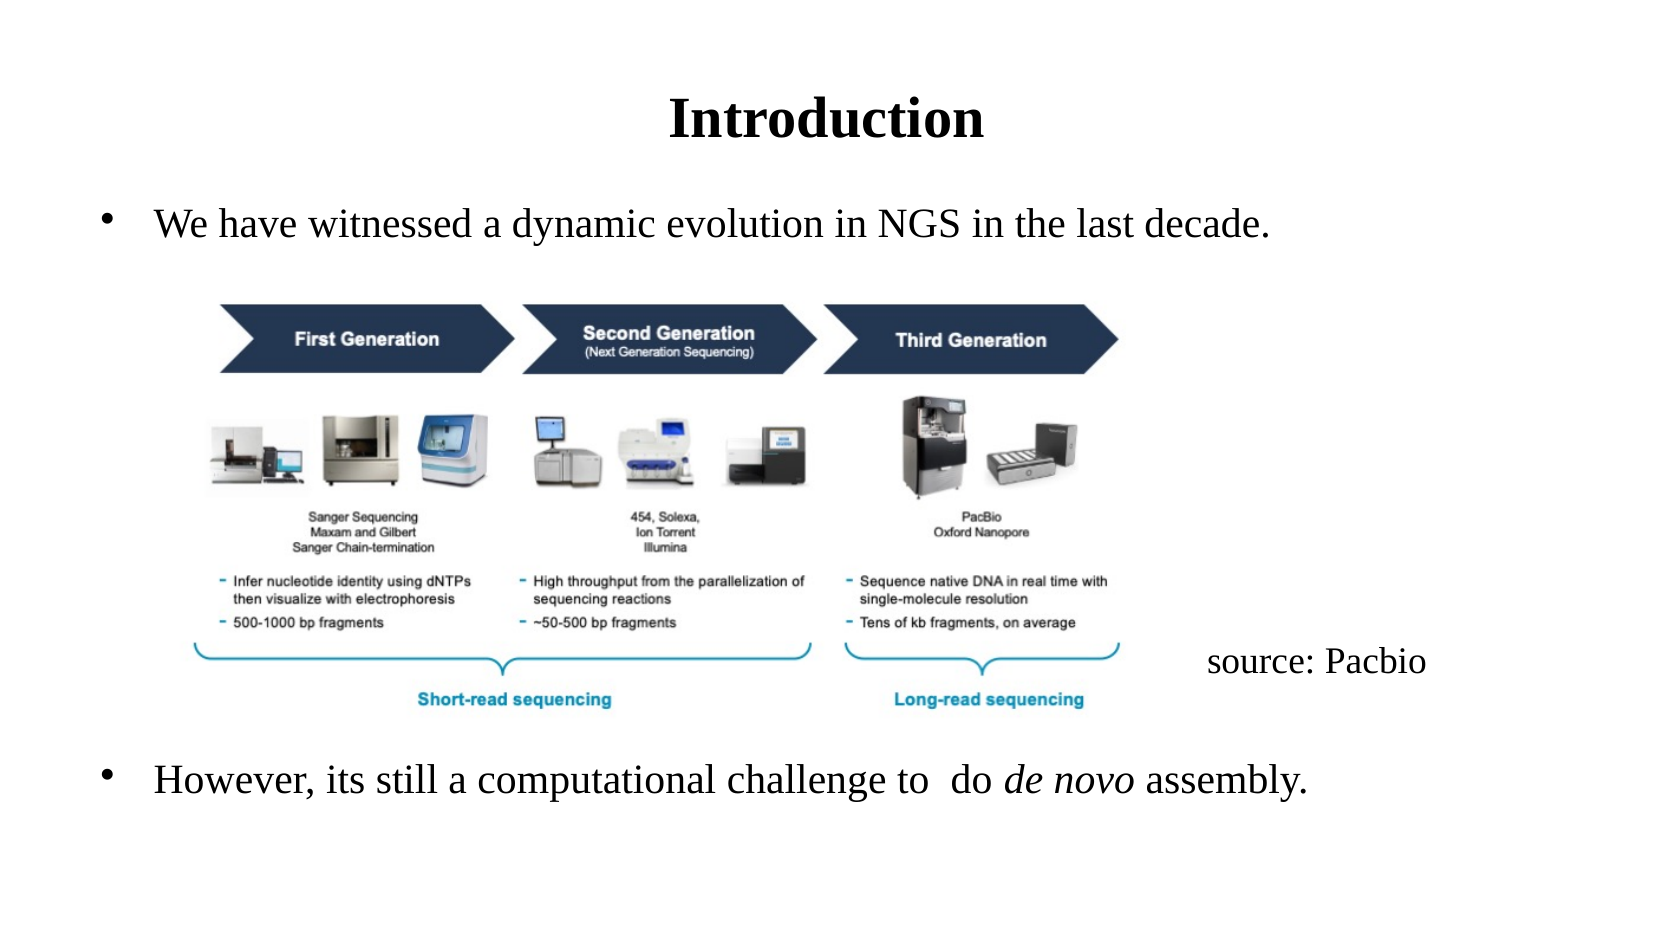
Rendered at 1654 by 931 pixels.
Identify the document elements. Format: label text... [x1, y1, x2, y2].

text_box We have witnessed a dynamic evolution in NGS in the last decade. However, its still a computational challenge to do de novo assembly. [82, 195, 1571, 735]
text_box source: Pacbio [1192, 629, 1461, 689]
picture [162, 282, 1167, 736]
text_box Introduction [82, 37, 1571, 193]
